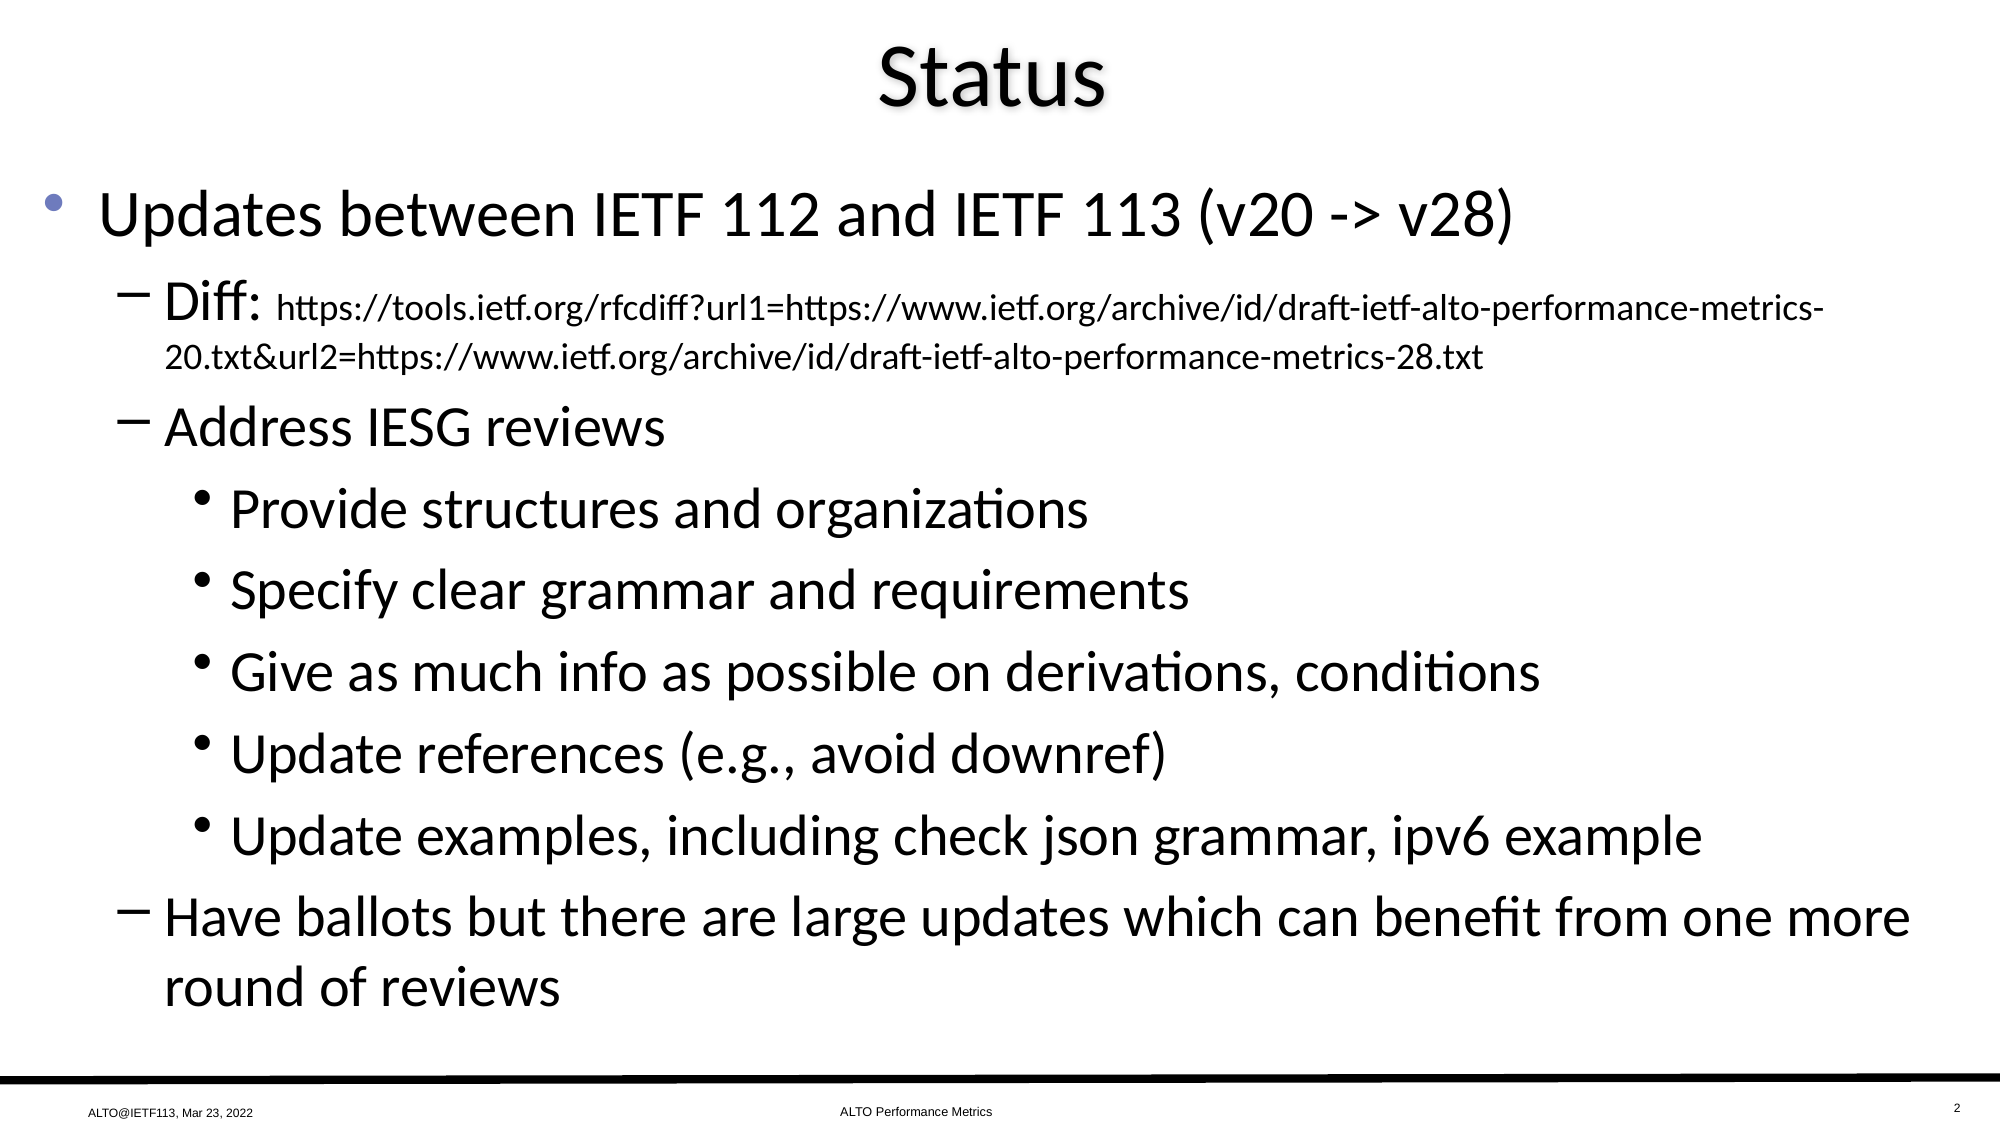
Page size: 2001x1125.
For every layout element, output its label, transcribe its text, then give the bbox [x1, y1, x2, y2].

title Status [55, 13, 1930, 127]
list Updates between IETF 112 and IETF 113 (v20 -> v28) Diff: https://tools.ietf.org/rfcdiff?url1=https://www.ietf.org/archive/id/draft-ietf-alto-performance-metrics-20.txt&url2=https://www.ietf.org/archive/id/draft-ietf-alto-performance-metrics-28.txt Address IESG reviews Provide structures and organizations Specify clear grammar and requirements Give as much info as possible on derivations, conditions Update references (e.g., avoid downref) Update examples, including check json grammar, ipv6 example Have ballots but there are large updates which can benefit from one more round of reviews [27, 162, 1965, 1038]
